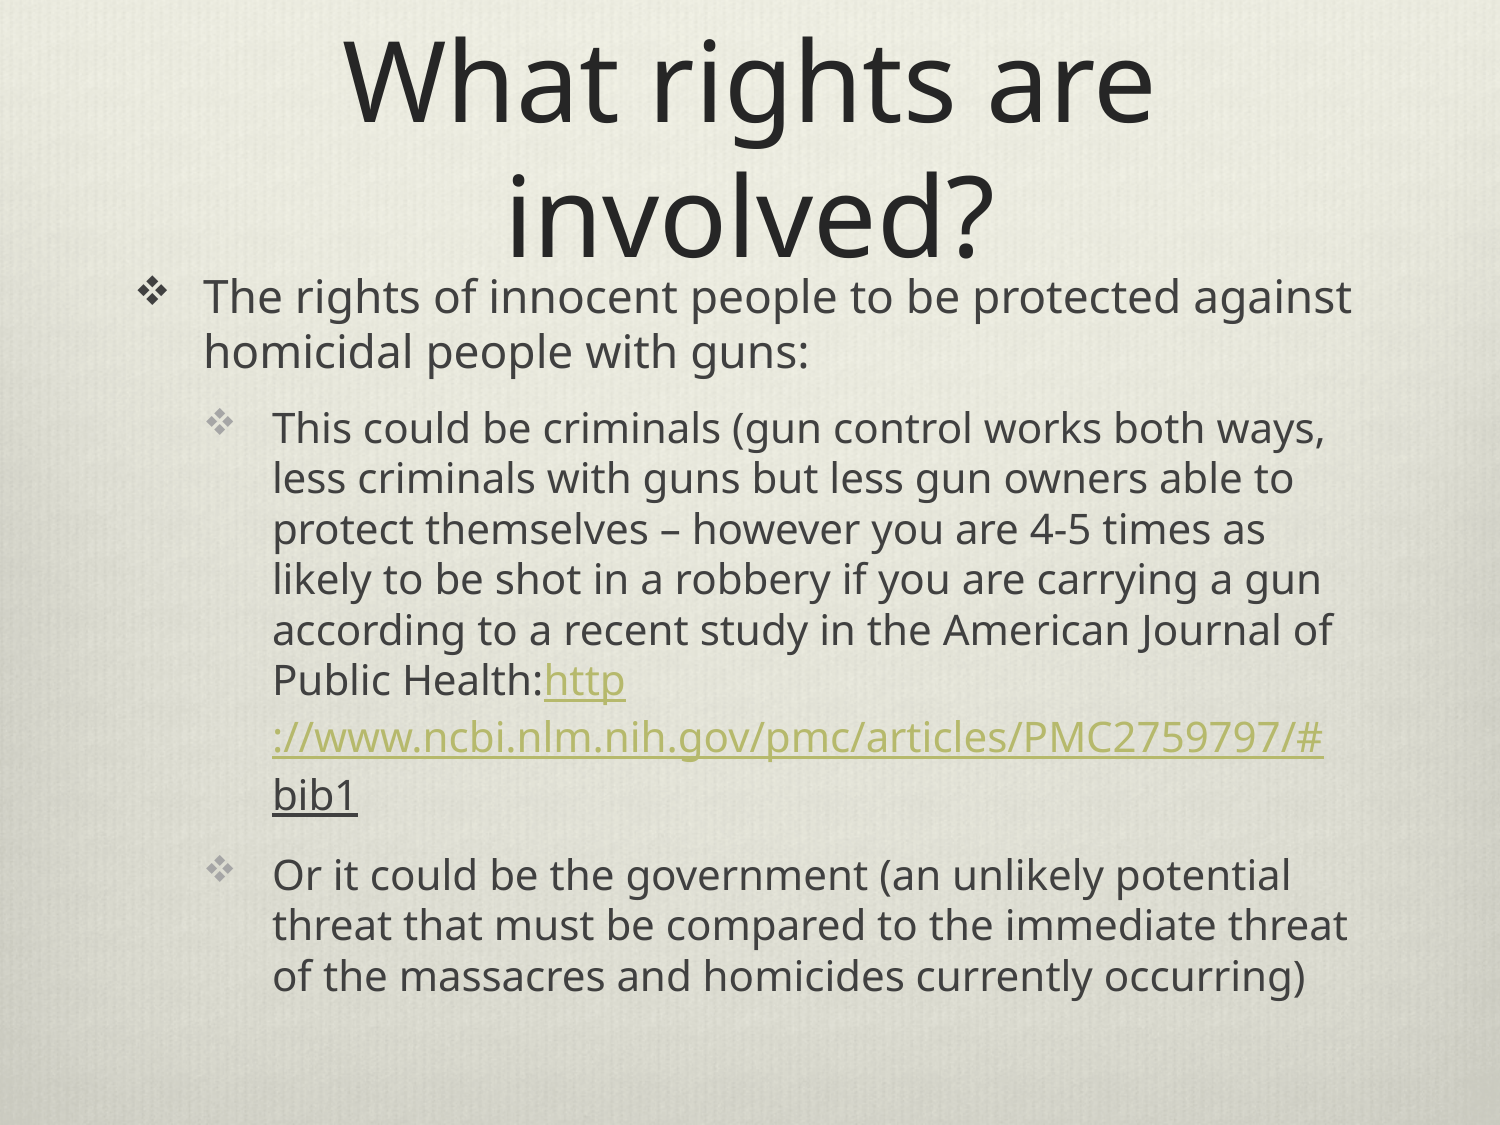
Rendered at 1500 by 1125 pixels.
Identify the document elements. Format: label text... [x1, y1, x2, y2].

title What rights are involved? [119, 51, 1381, 240]
list The rights of innocent people to be protected against homicidal people with guns: This could be criminals (gun control works both ways, less criminals with guns but less gun owners able to protect themselves – however you are 4-5 times as likely to be shot in a robbery if you are carrying a gun according to a recent study in the American Journal of Public Health:http://www.ncbi.nlm.nih.gov/pmc/articles/PMC2759797/#bib1 Or it could be the government (an unlikely potential threat that must be compared to the immediate threat of the massacres and homicides currently occurring) [119, 260, 1381, 1011]
